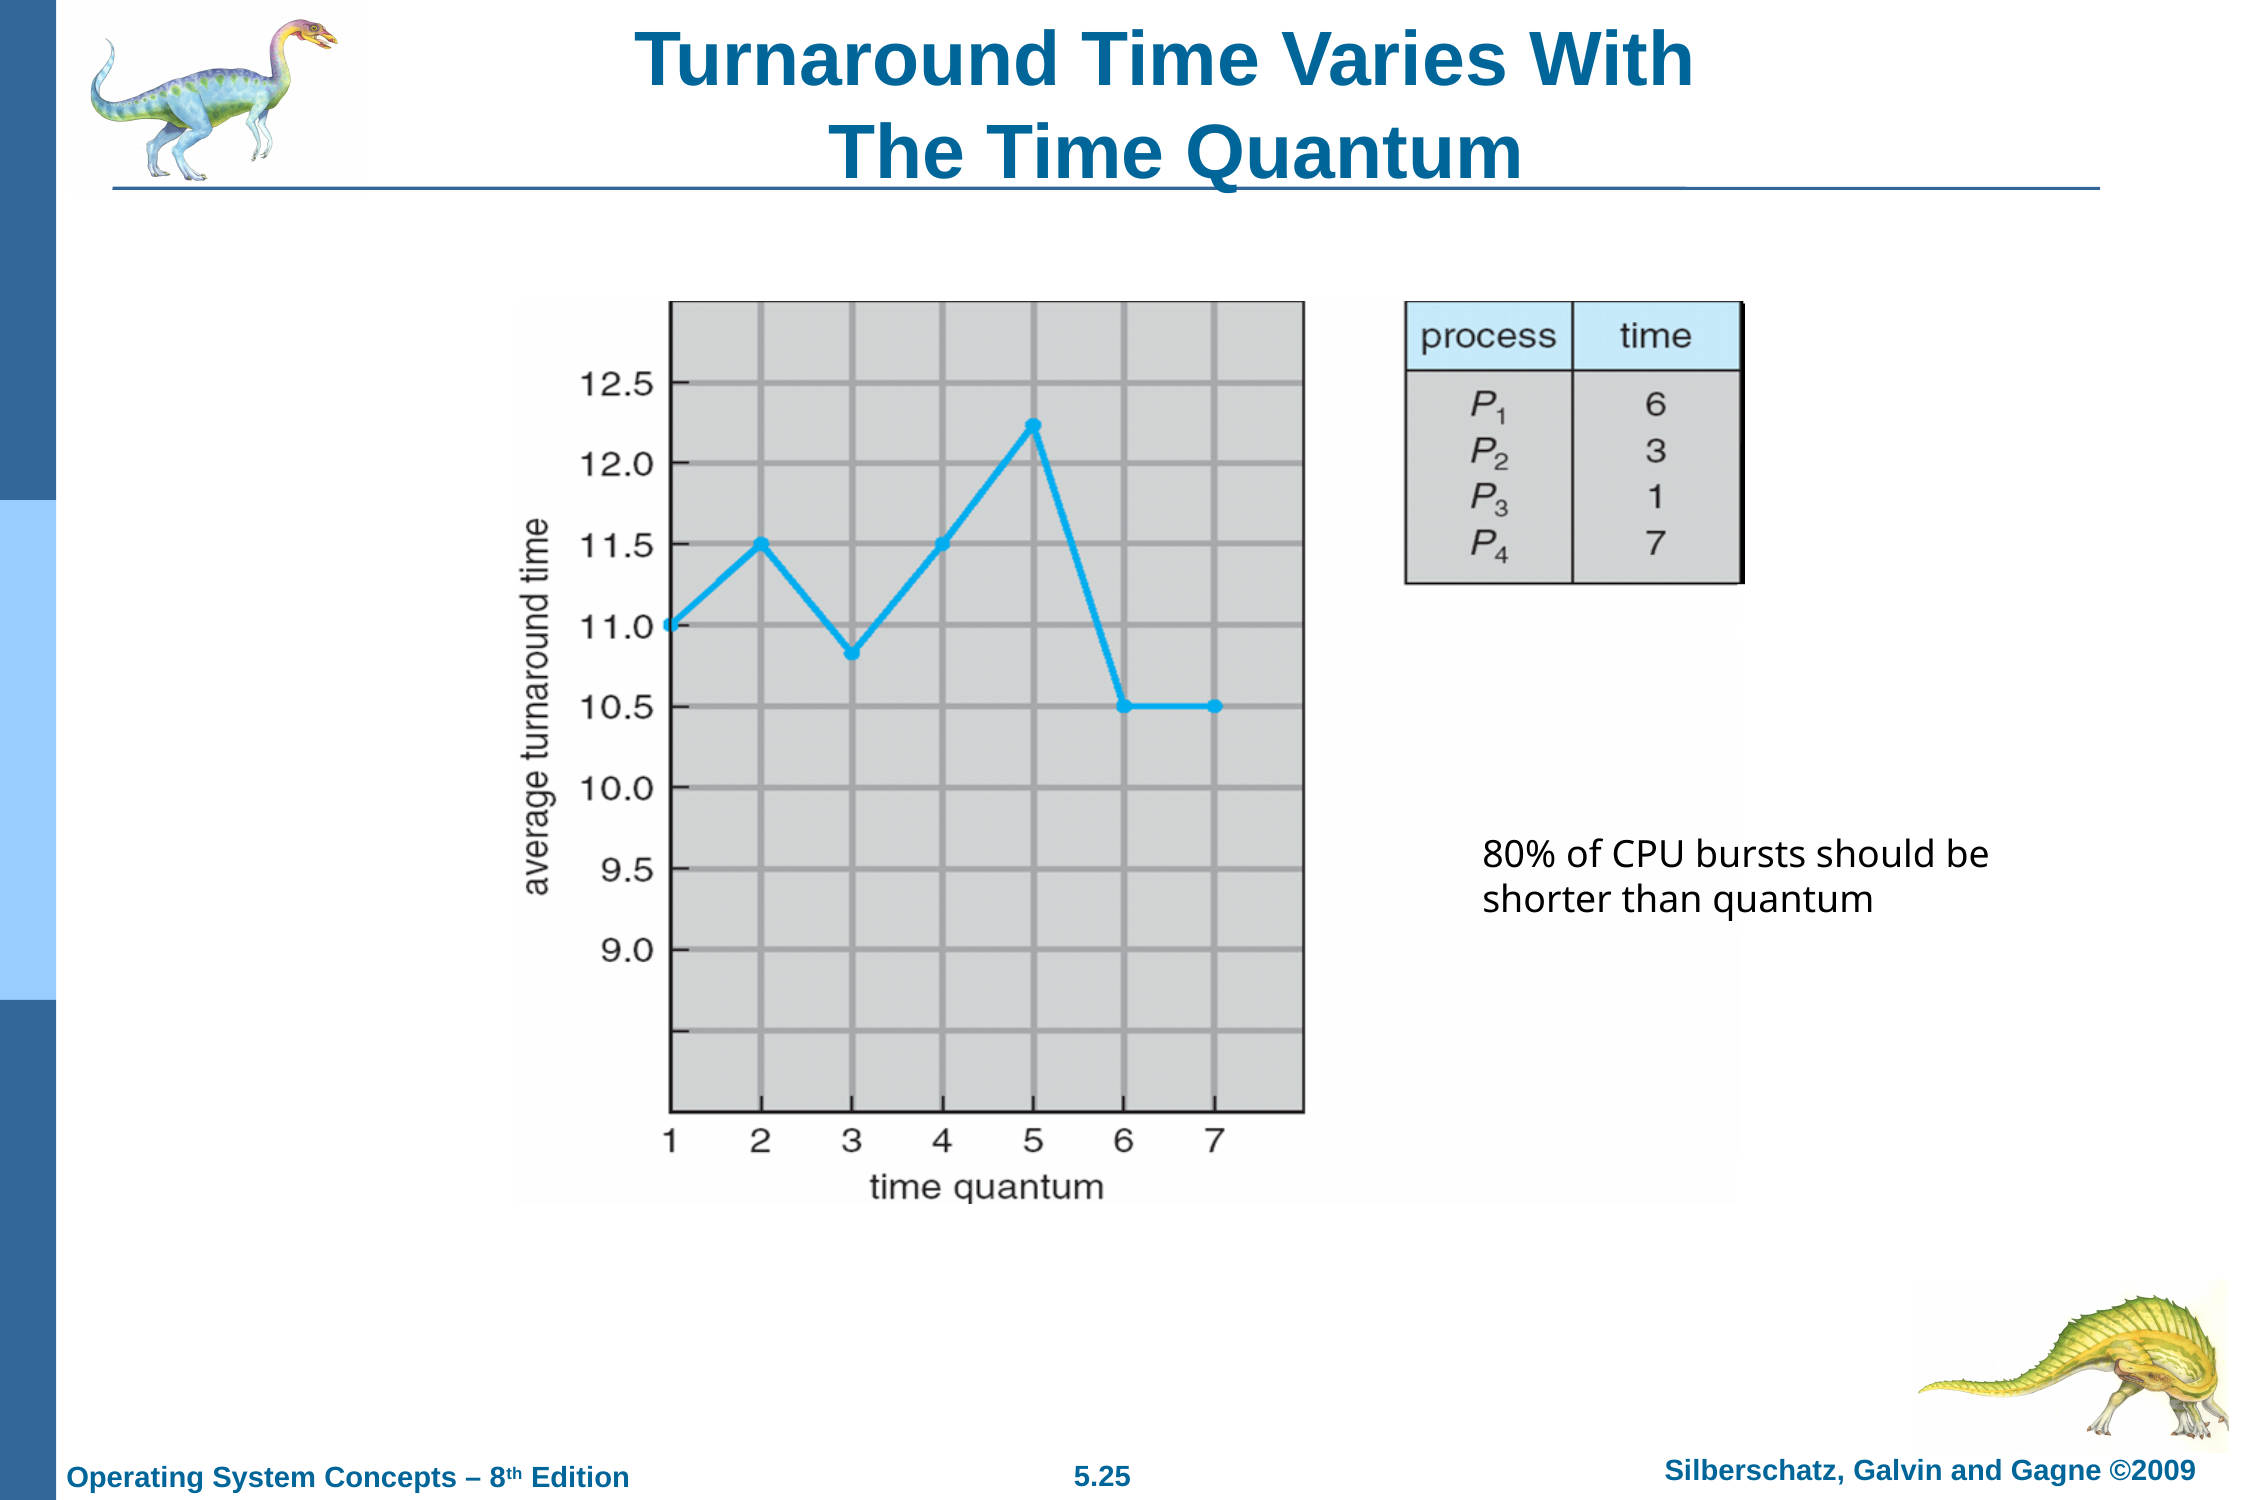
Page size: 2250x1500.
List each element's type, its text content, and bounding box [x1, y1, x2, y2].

title Turnaround Time Varies With The Time Quantum [126, 104, 2227, 205]
picture [512, 301, 1745, 1204]
picture [70, 0, 365, 199]
text_box 80% of CPU bursts should be shorter than quantum [1750, 818, 2031, 931]
picture [1913, 1279, 2229, 1453]
